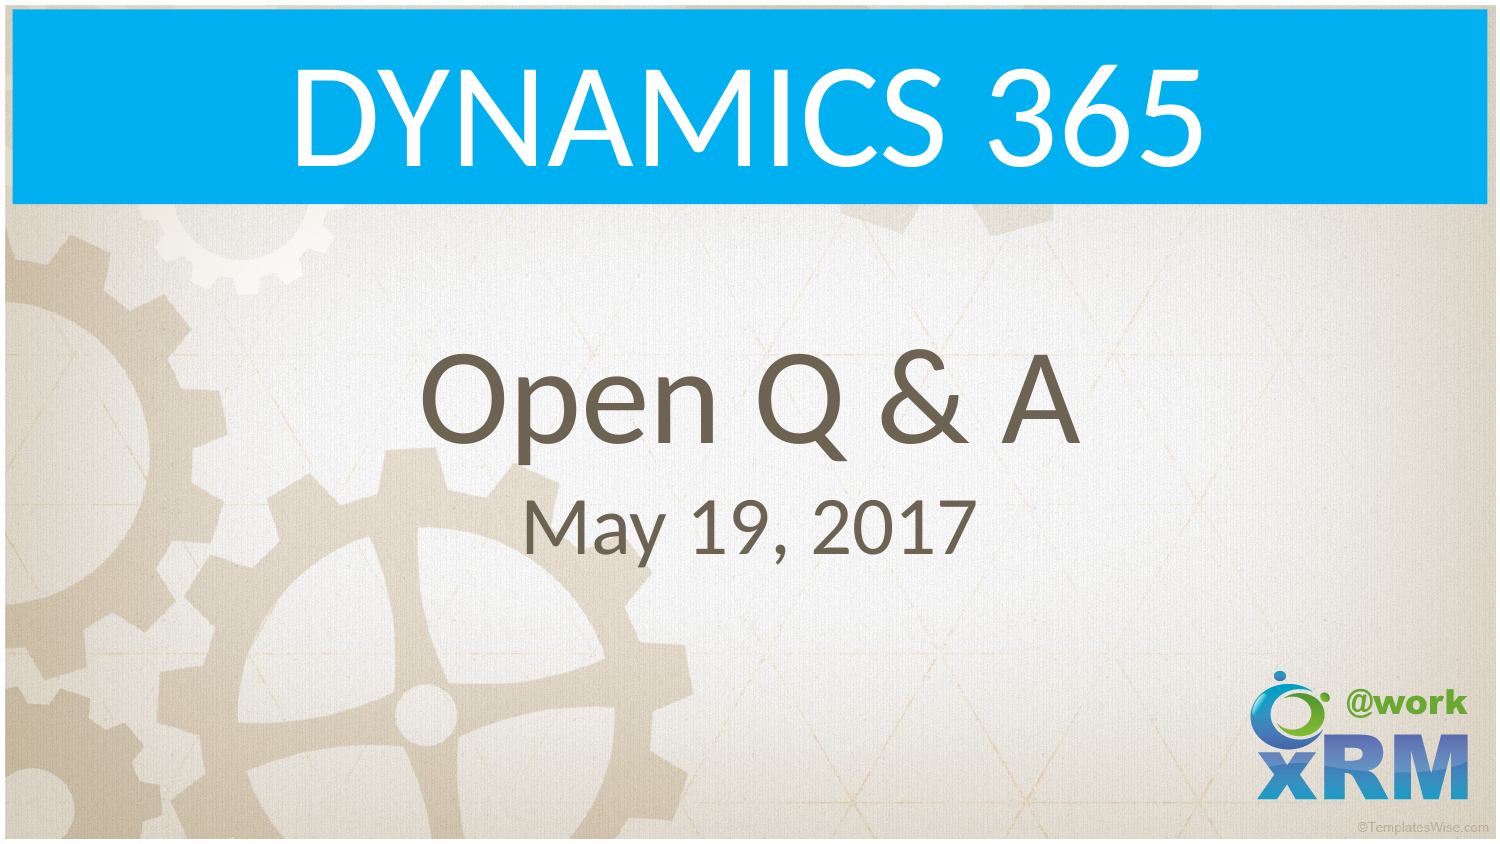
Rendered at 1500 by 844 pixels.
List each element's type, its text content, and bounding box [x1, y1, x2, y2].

text_box DYNAMICS 365 [12, 9, 1488, 205]
picture [0, 0, 1500, 844]
title Open Q & A May 19, 2017 [112, 376, 1388, 502]
